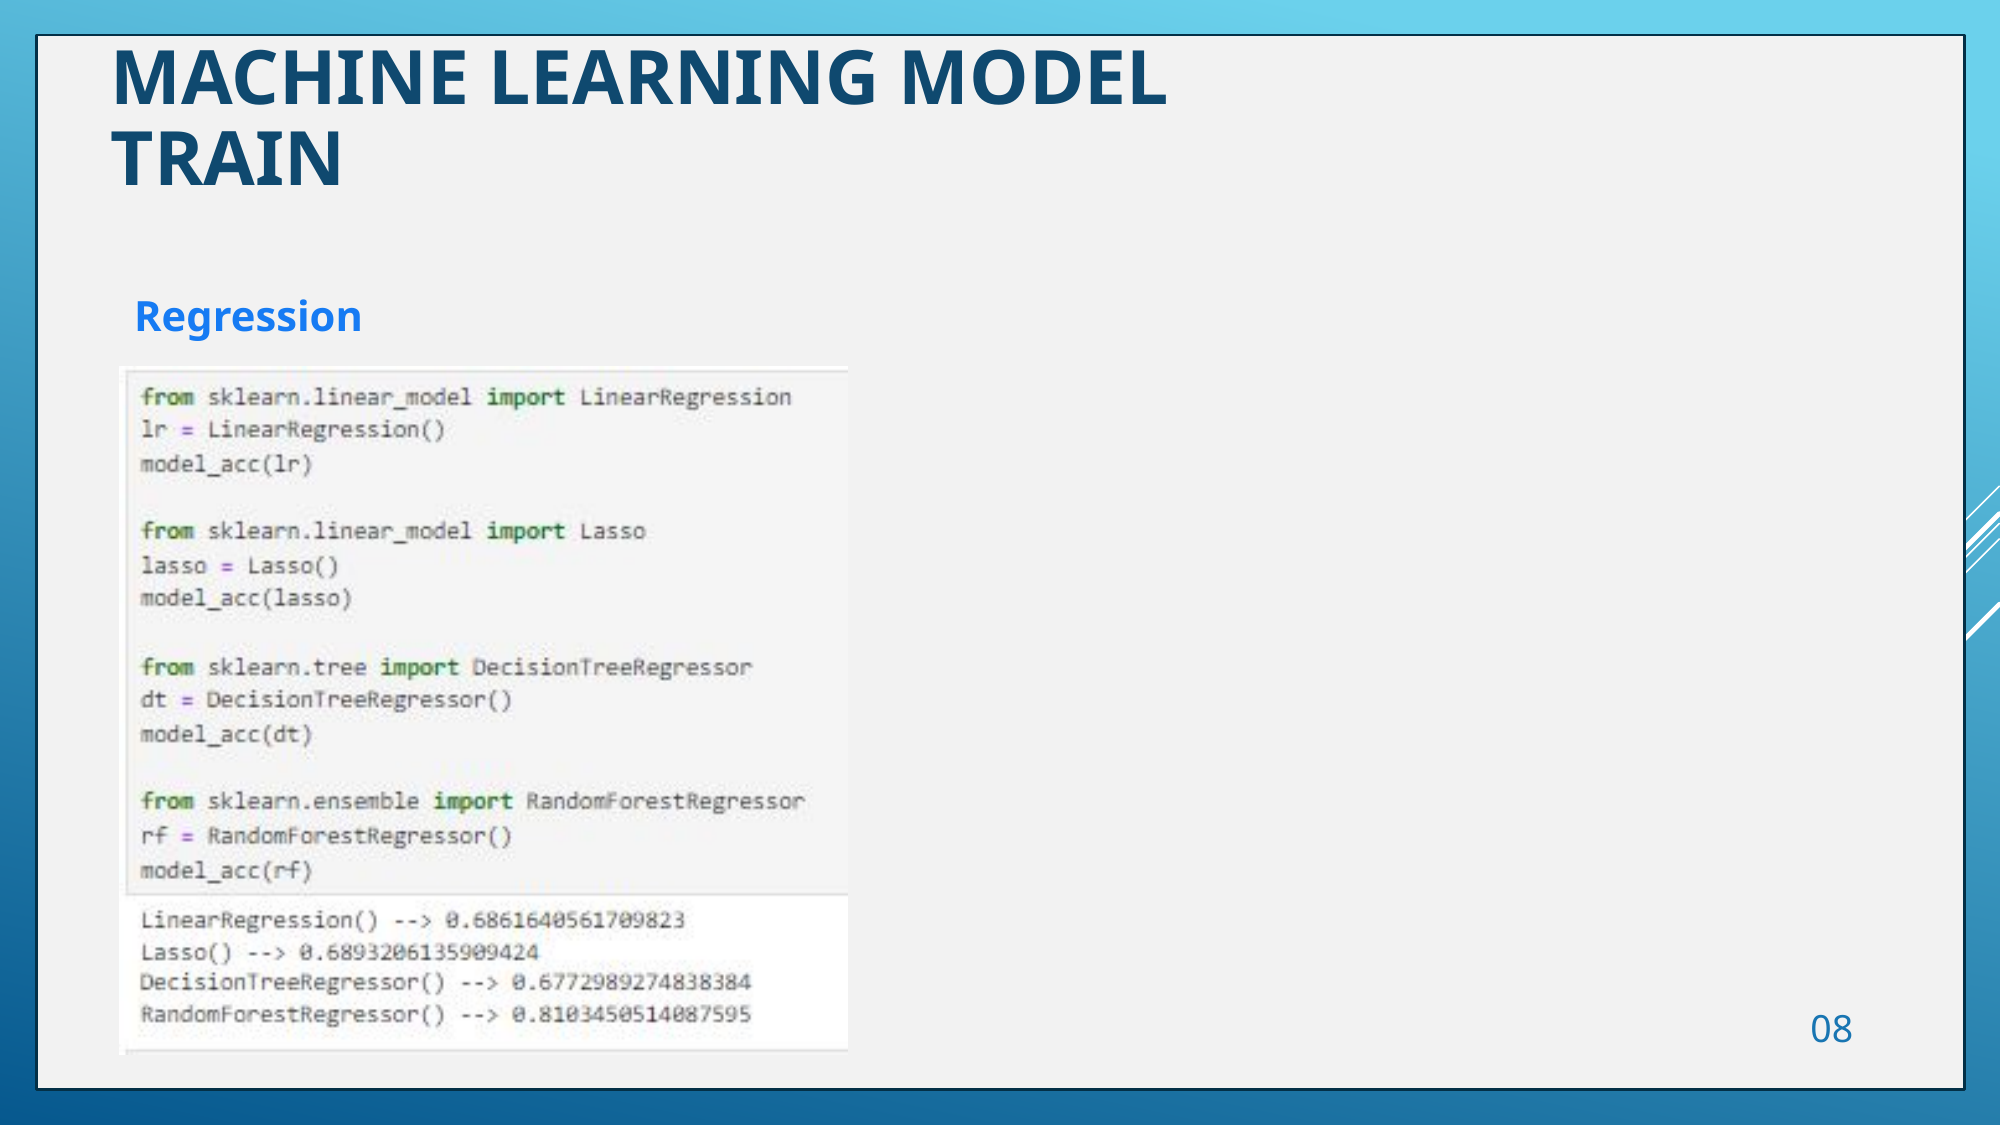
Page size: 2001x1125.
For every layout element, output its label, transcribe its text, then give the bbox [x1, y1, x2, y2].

text_box Machine learning model Train [95, 97, 1283, 209]
text_box Regression [119, 257, 426, 347]
text_box [35, 34, 1966, 1091]
picture [119, 366, 848, 1055]
text_box 08 [1795, 998, 1924, 1058]
